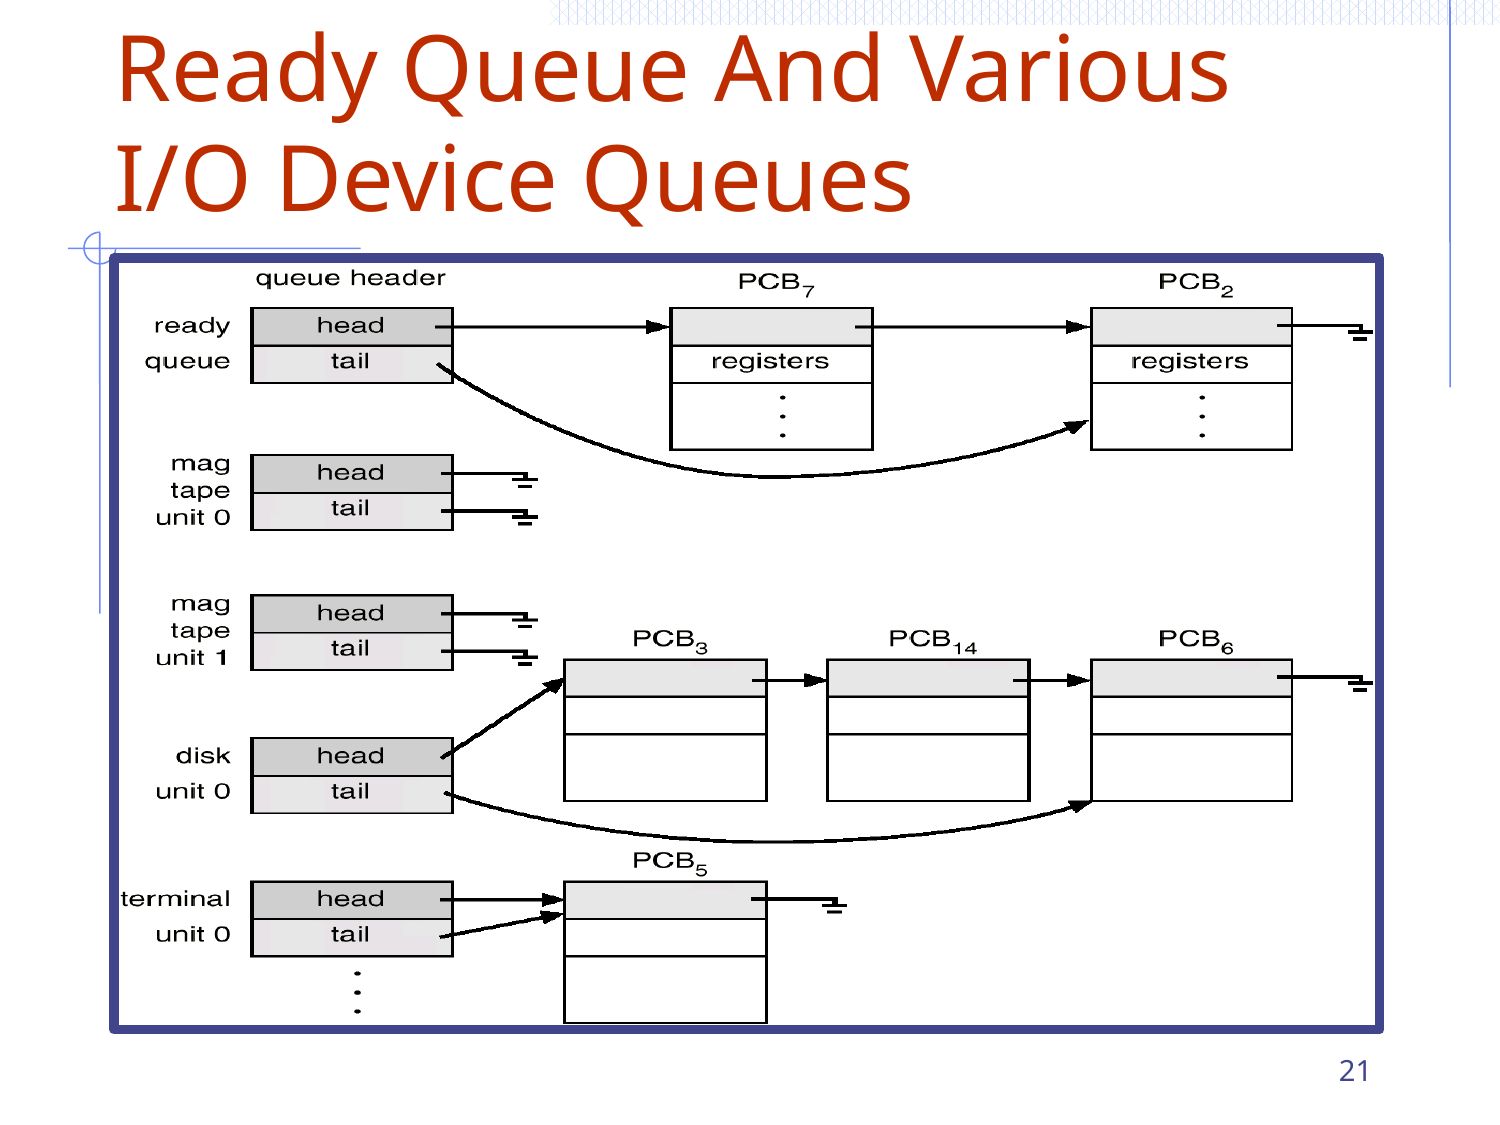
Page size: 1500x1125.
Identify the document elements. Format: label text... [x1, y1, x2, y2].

title Ready Queue And Various I/O Device Queues [99, 50, 1375, 238]
slide_number 21 [1074, 1025, 1388, 1100]
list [118, 262, 1375, 1025]
